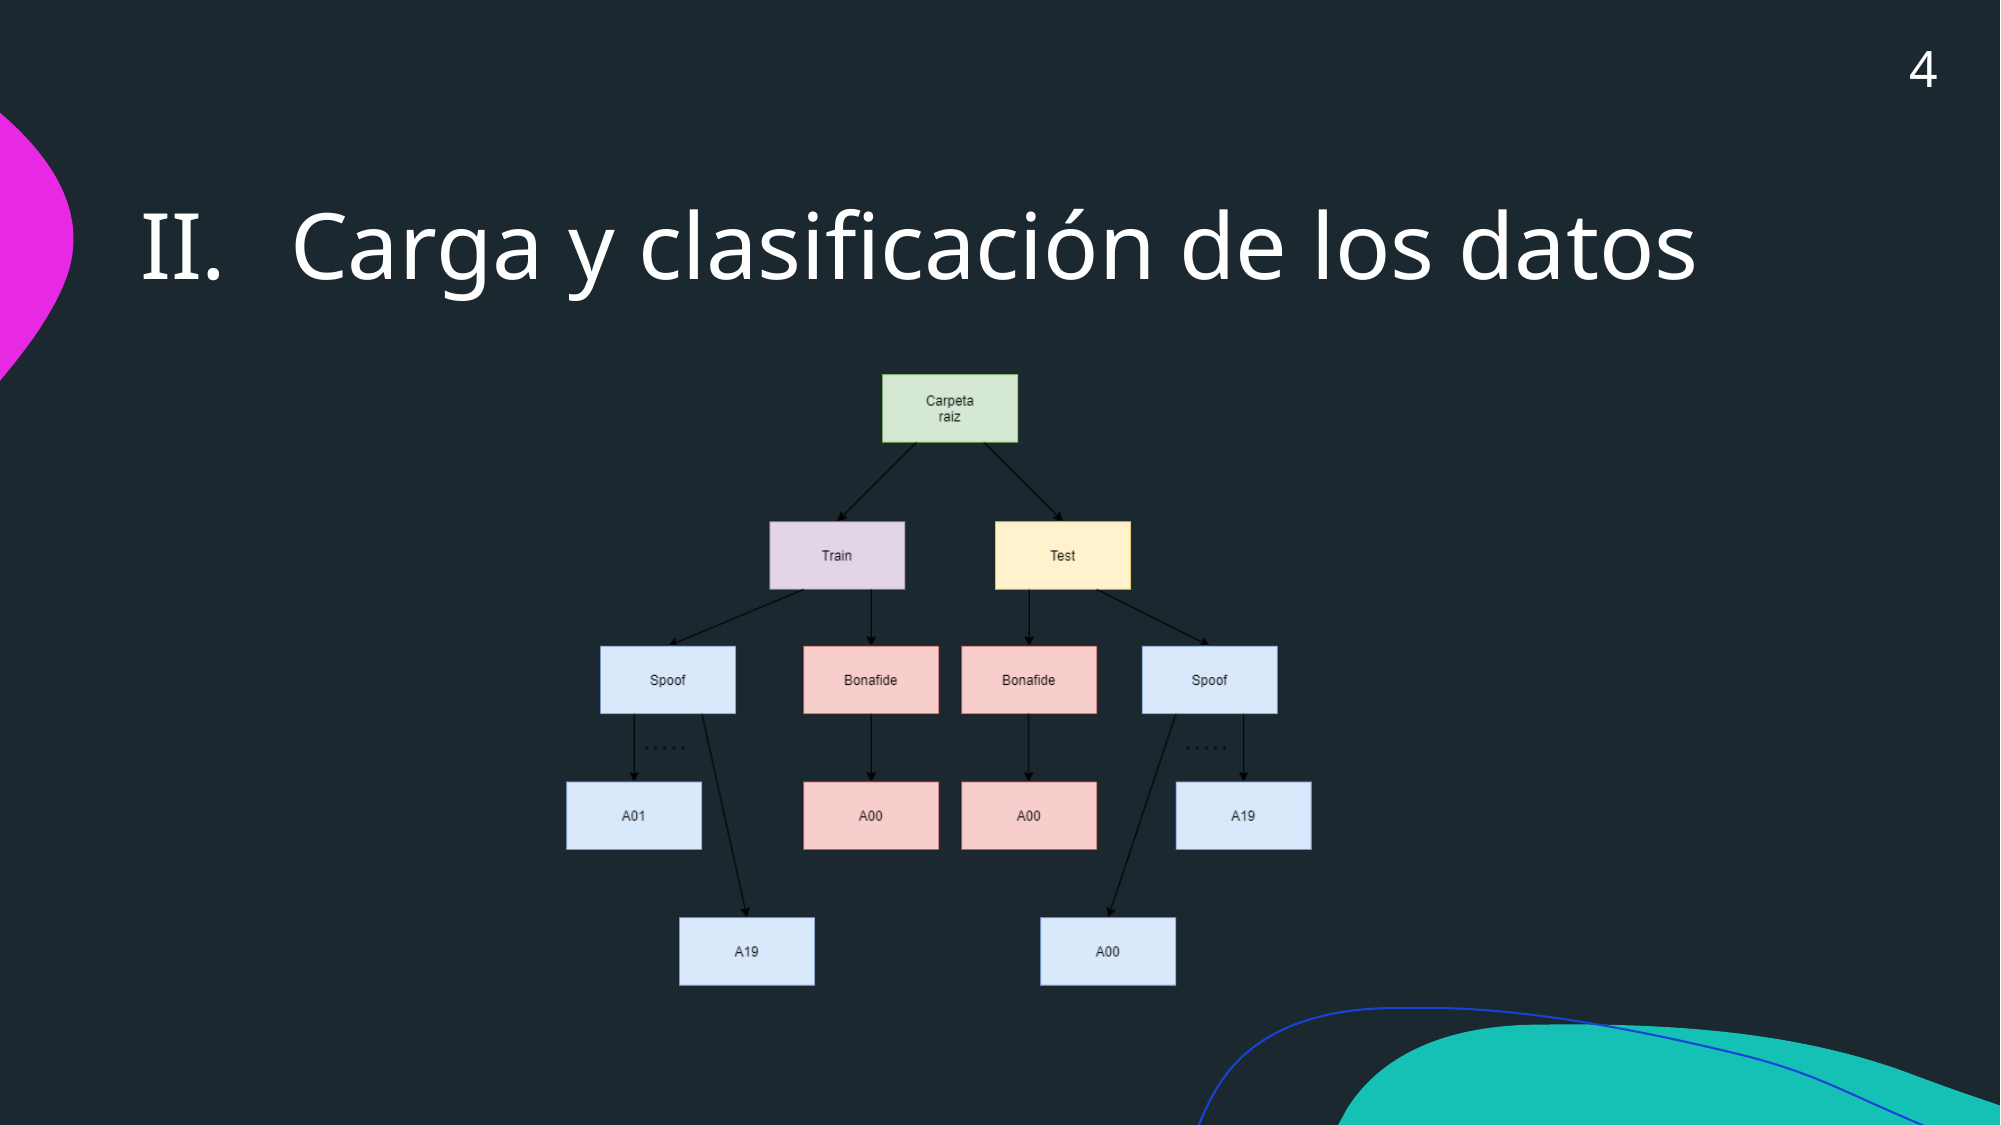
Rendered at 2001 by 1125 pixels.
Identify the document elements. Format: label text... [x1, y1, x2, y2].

title II. Carga y clasificación de los datos [125, 125, 1875, 375]
text_box 4 [1710, 15, 2000, 126]
picture [566, 374, 1312, 986]
